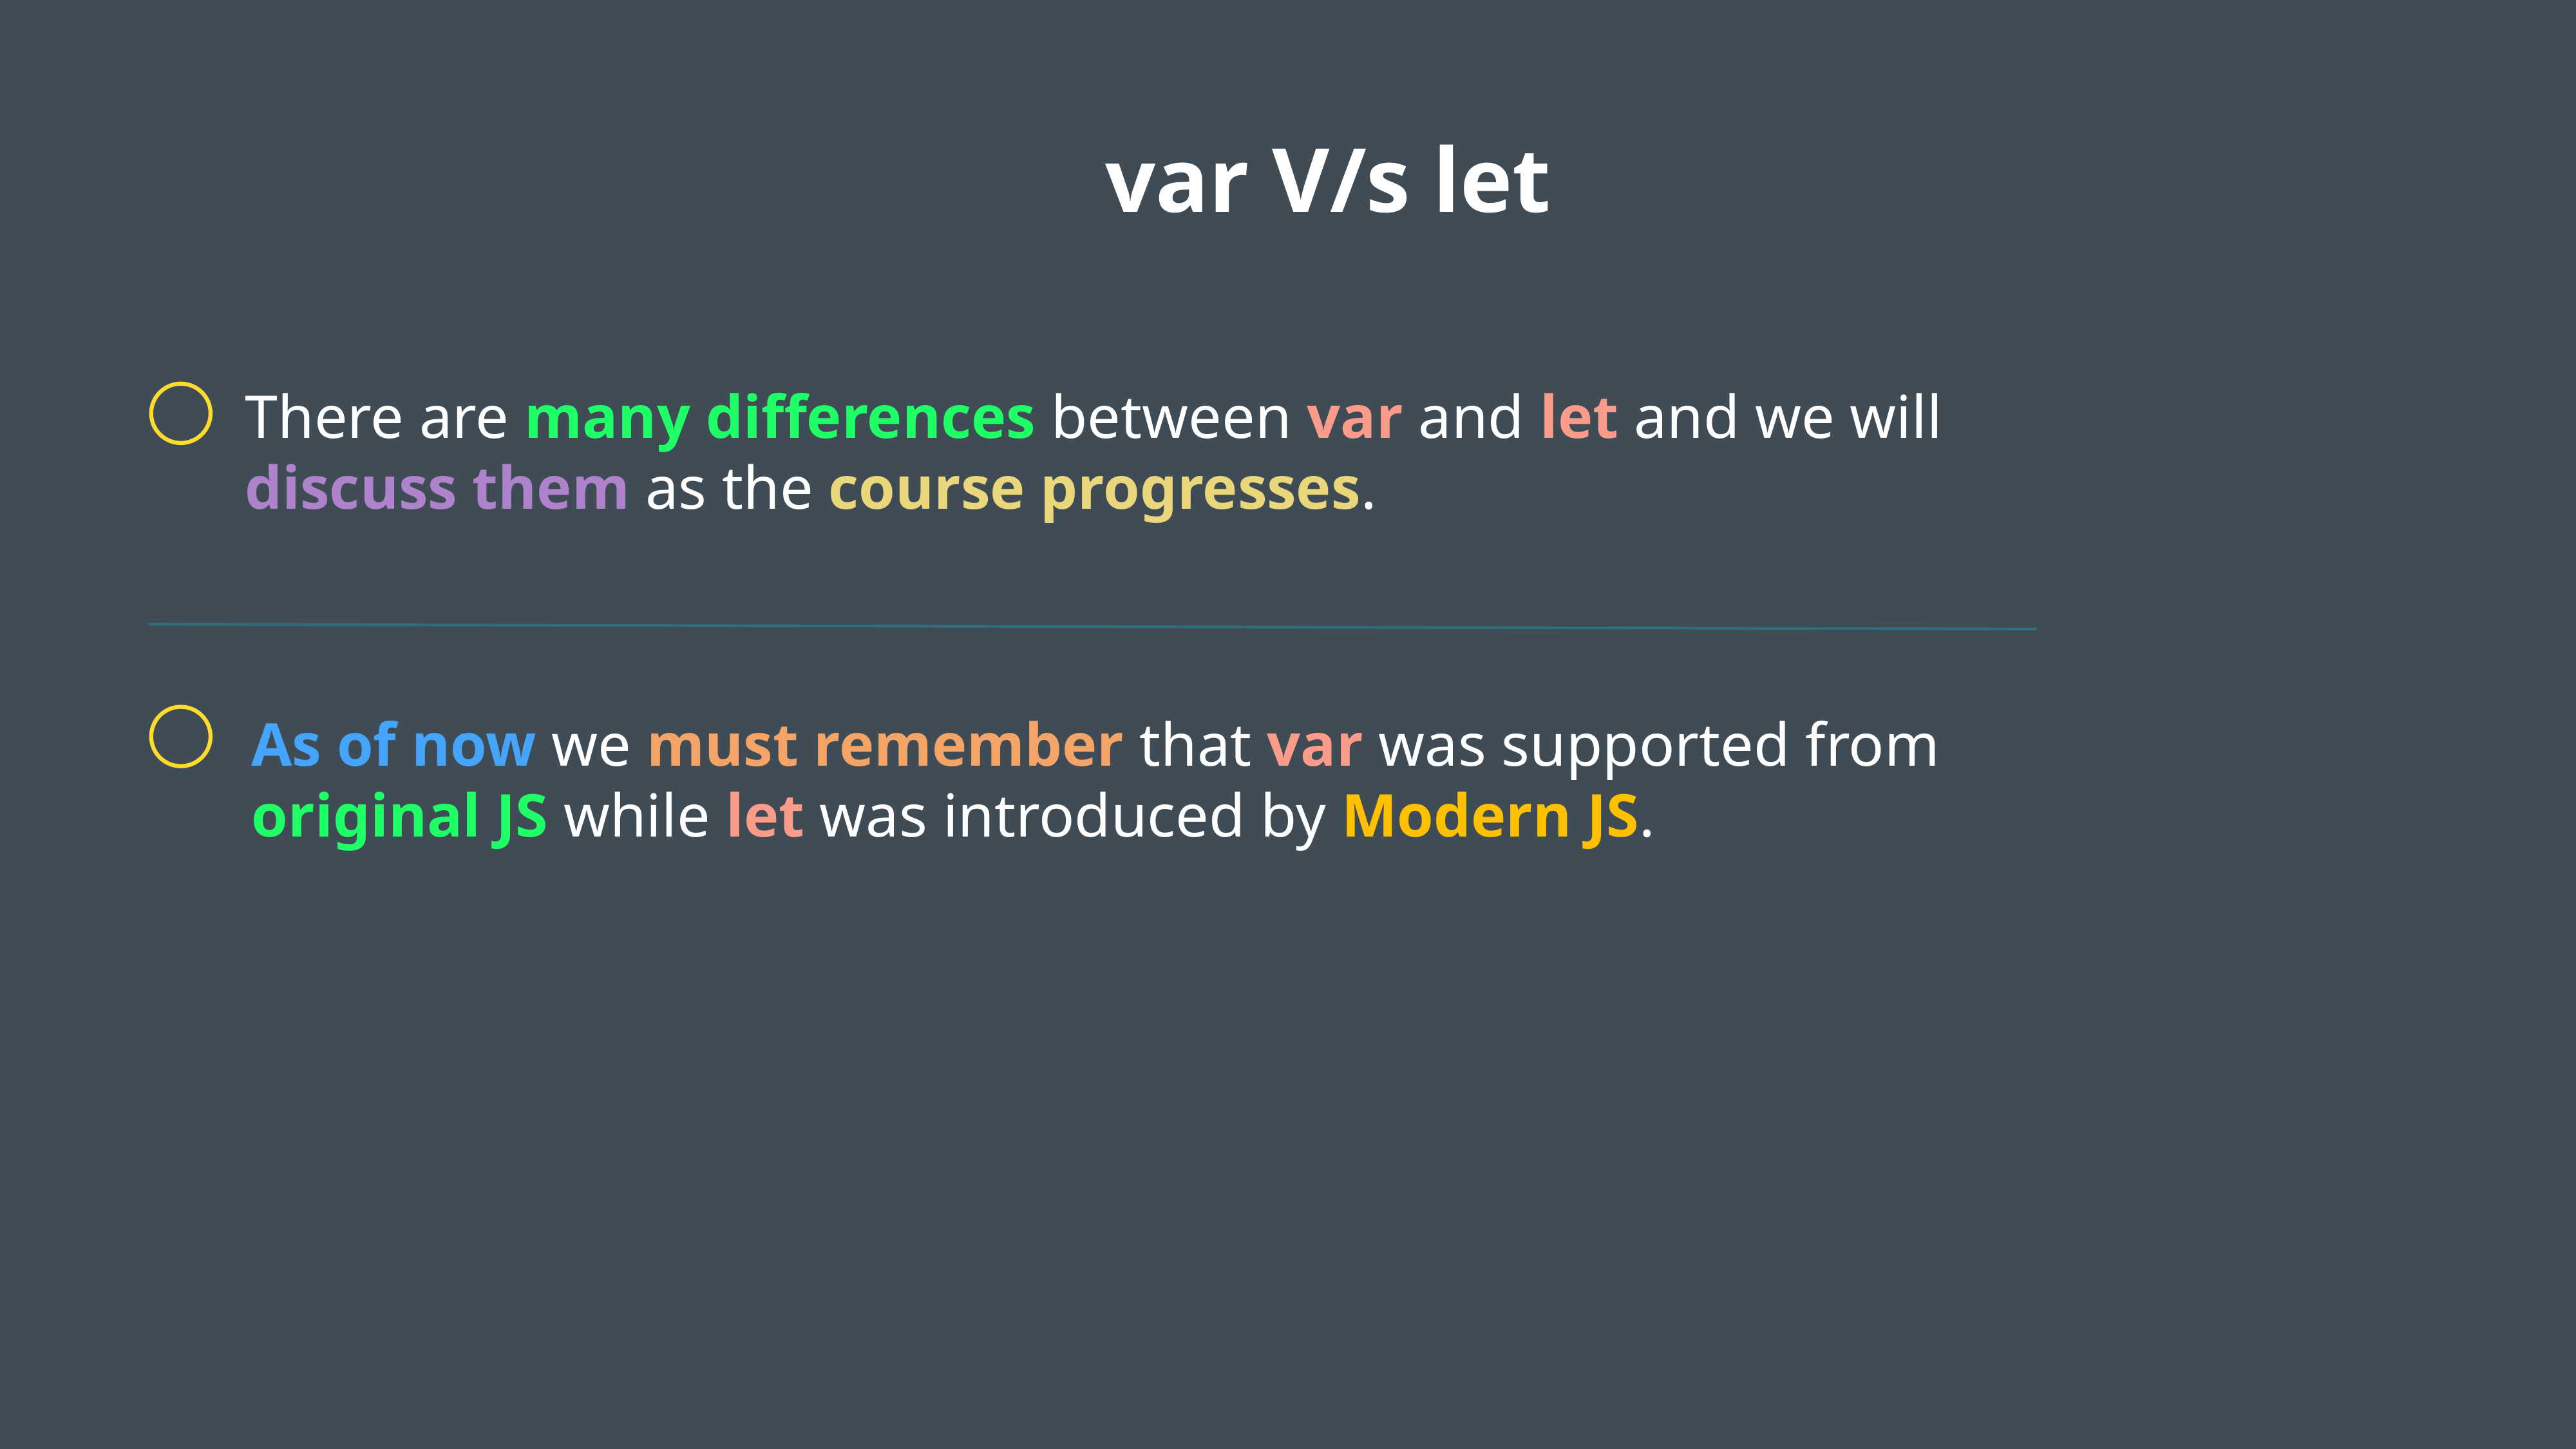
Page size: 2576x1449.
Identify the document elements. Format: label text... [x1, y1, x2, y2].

text_box [151, 706, 211, 766]
text_box There are many differences between var and let and we will discuss them as the course progresses. [245, 379, 2139, 592]
text_box As of now we must remember that var was supported from original JS while let was introduced by Modern JS. [251, 706, 2145, 920]
text_box var V/s let [148, 116, 2508, 238]
text_box [151, 383, 211, 443]
